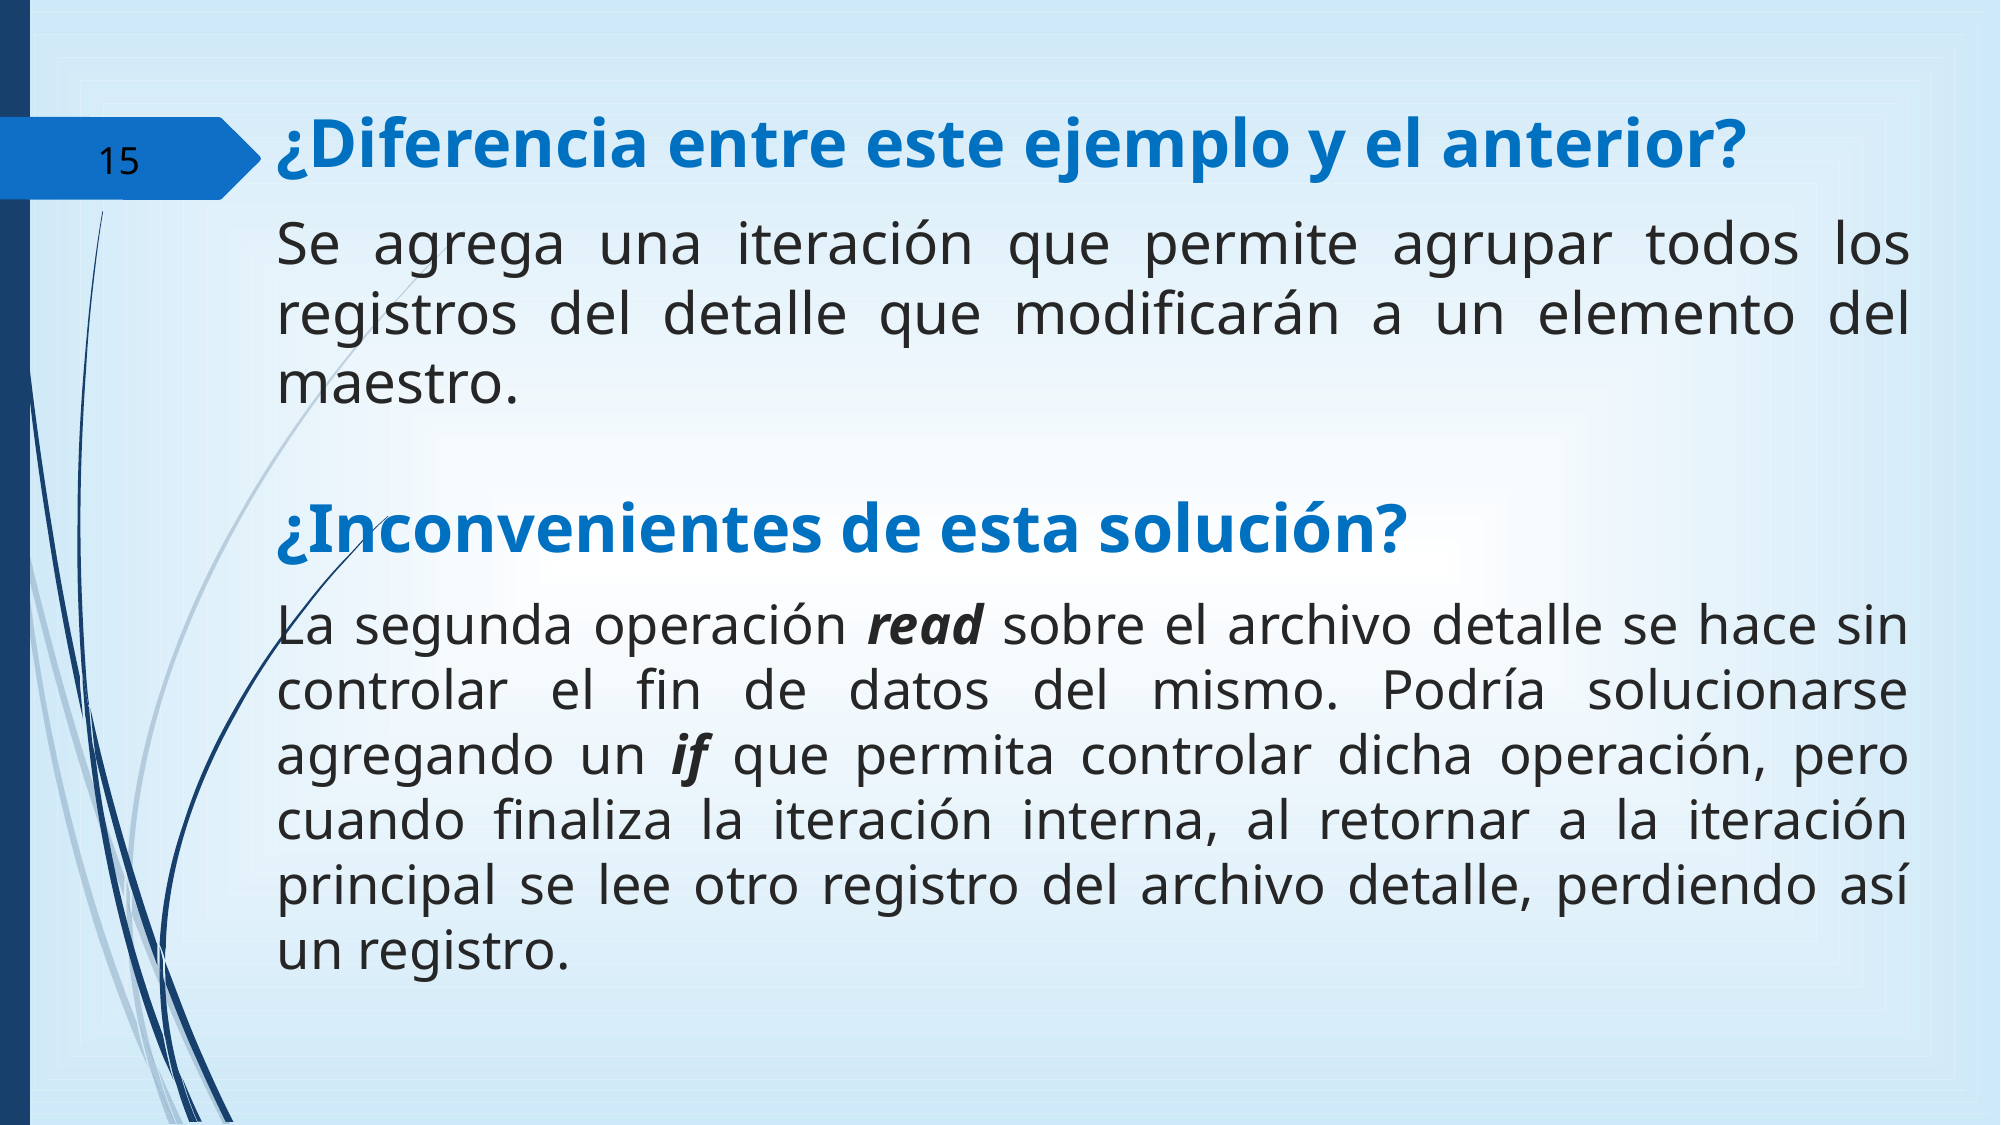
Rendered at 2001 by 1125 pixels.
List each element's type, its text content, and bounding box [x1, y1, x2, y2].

text_box ¿Diferencia entre este ejemplo y el anterior? Se agrega una iteración que permite agrupar todos los registros del detalle que modificarán a un elemento del maestro. ¿Inconvenientes de esta solución? La segunda operación read sobre el archivo detalle se hace sin controlar el fin de datos del mismo. Podría solucionarse agregando un if que permita controlar dicha operación, pero cuando finaliza la iteración interna, al retornar a la iteración principal se lee otro registro del archivo detalle, perdiendo así un registro. [261, 23, 1927, 1114]
text_box 15 [82, 129, 211, 190]
